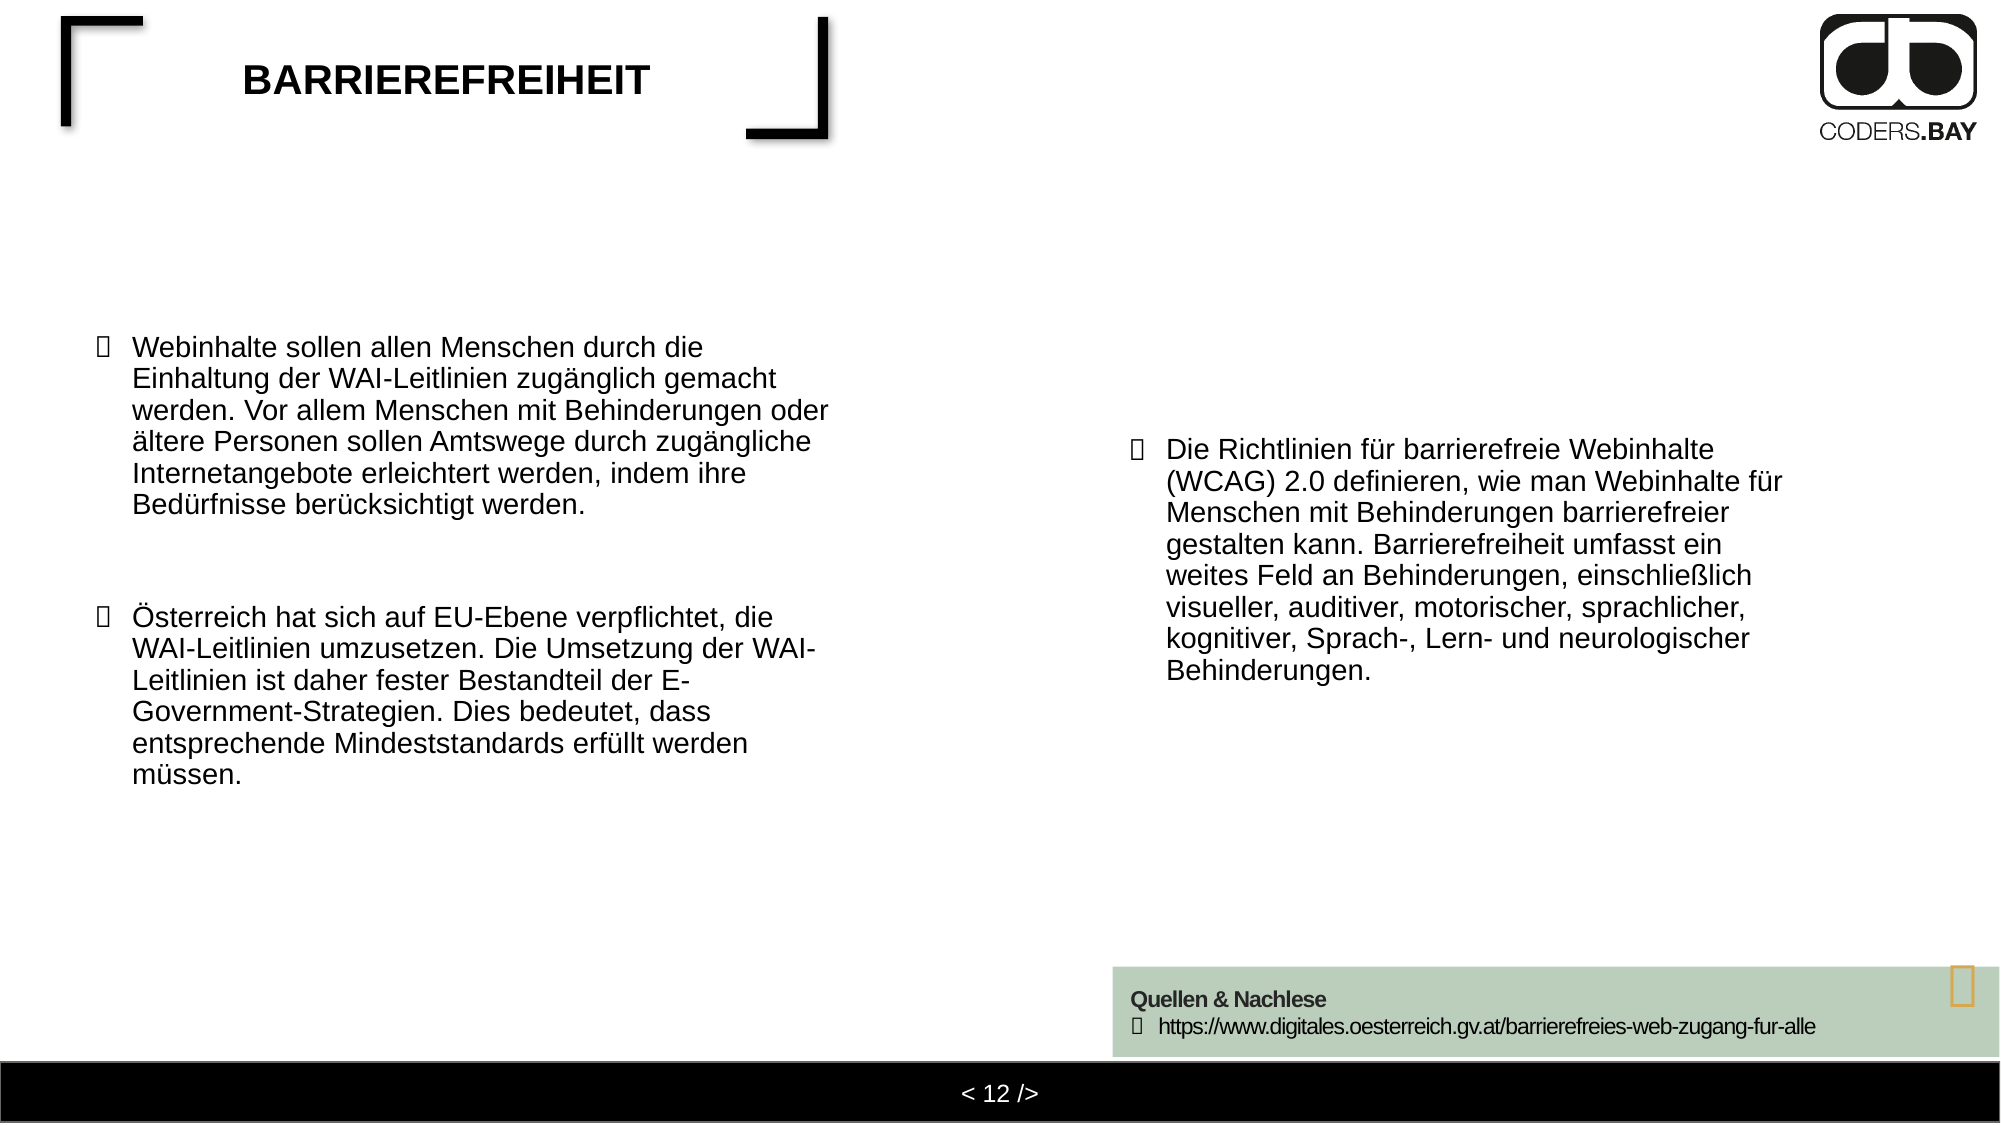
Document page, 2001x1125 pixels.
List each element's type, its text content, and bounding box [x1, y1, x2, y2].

list Webinhalte sollen allen Menschen durch die Einhaltung der WAI-Leitlinien zugänglich gemacht werden. Vor allem Menschen mit Behinderungen oder ältere Personen sollen Amtswege durch zugängliche Internetangebote erleichtert werden, indem ihre Bedürfnisse berücksichtigt werden. [79, 325, 860, 532]
title Barrierefreiheit [79, 36, 814, 127]
text_box Österreich hat sich auf EU-Ebene verpflichtet, die WAI-Leitlinien umzusetzen. Die Umsetzung der WAI-Leitlinien ist daher fester Bestandteil der E-Government-Strategien. Dies bedeutet, dass entsprechende Mindeststandards erfüllt werden müssen. [79, 595, 842, 799]
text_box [1112, 941, 2000, 1058]
text_box Die Richtlinien für barrierefreie Webinhalte (WCAG) 2.0 definieren, wie man Webinhalte für Menschen mit Behinderungen barrierefreier gestalten kann. Barrierefreiheit umfasst ein weites Feld an Behinderungen, einschließlich visueller, auditiver, motorischer, sprachlicher, kognitiver, Sprach-, Lern- und neurologischer Behinderungen. [1113, 427, 1824, 694]
picture [1820, 14, 1977, 140]
